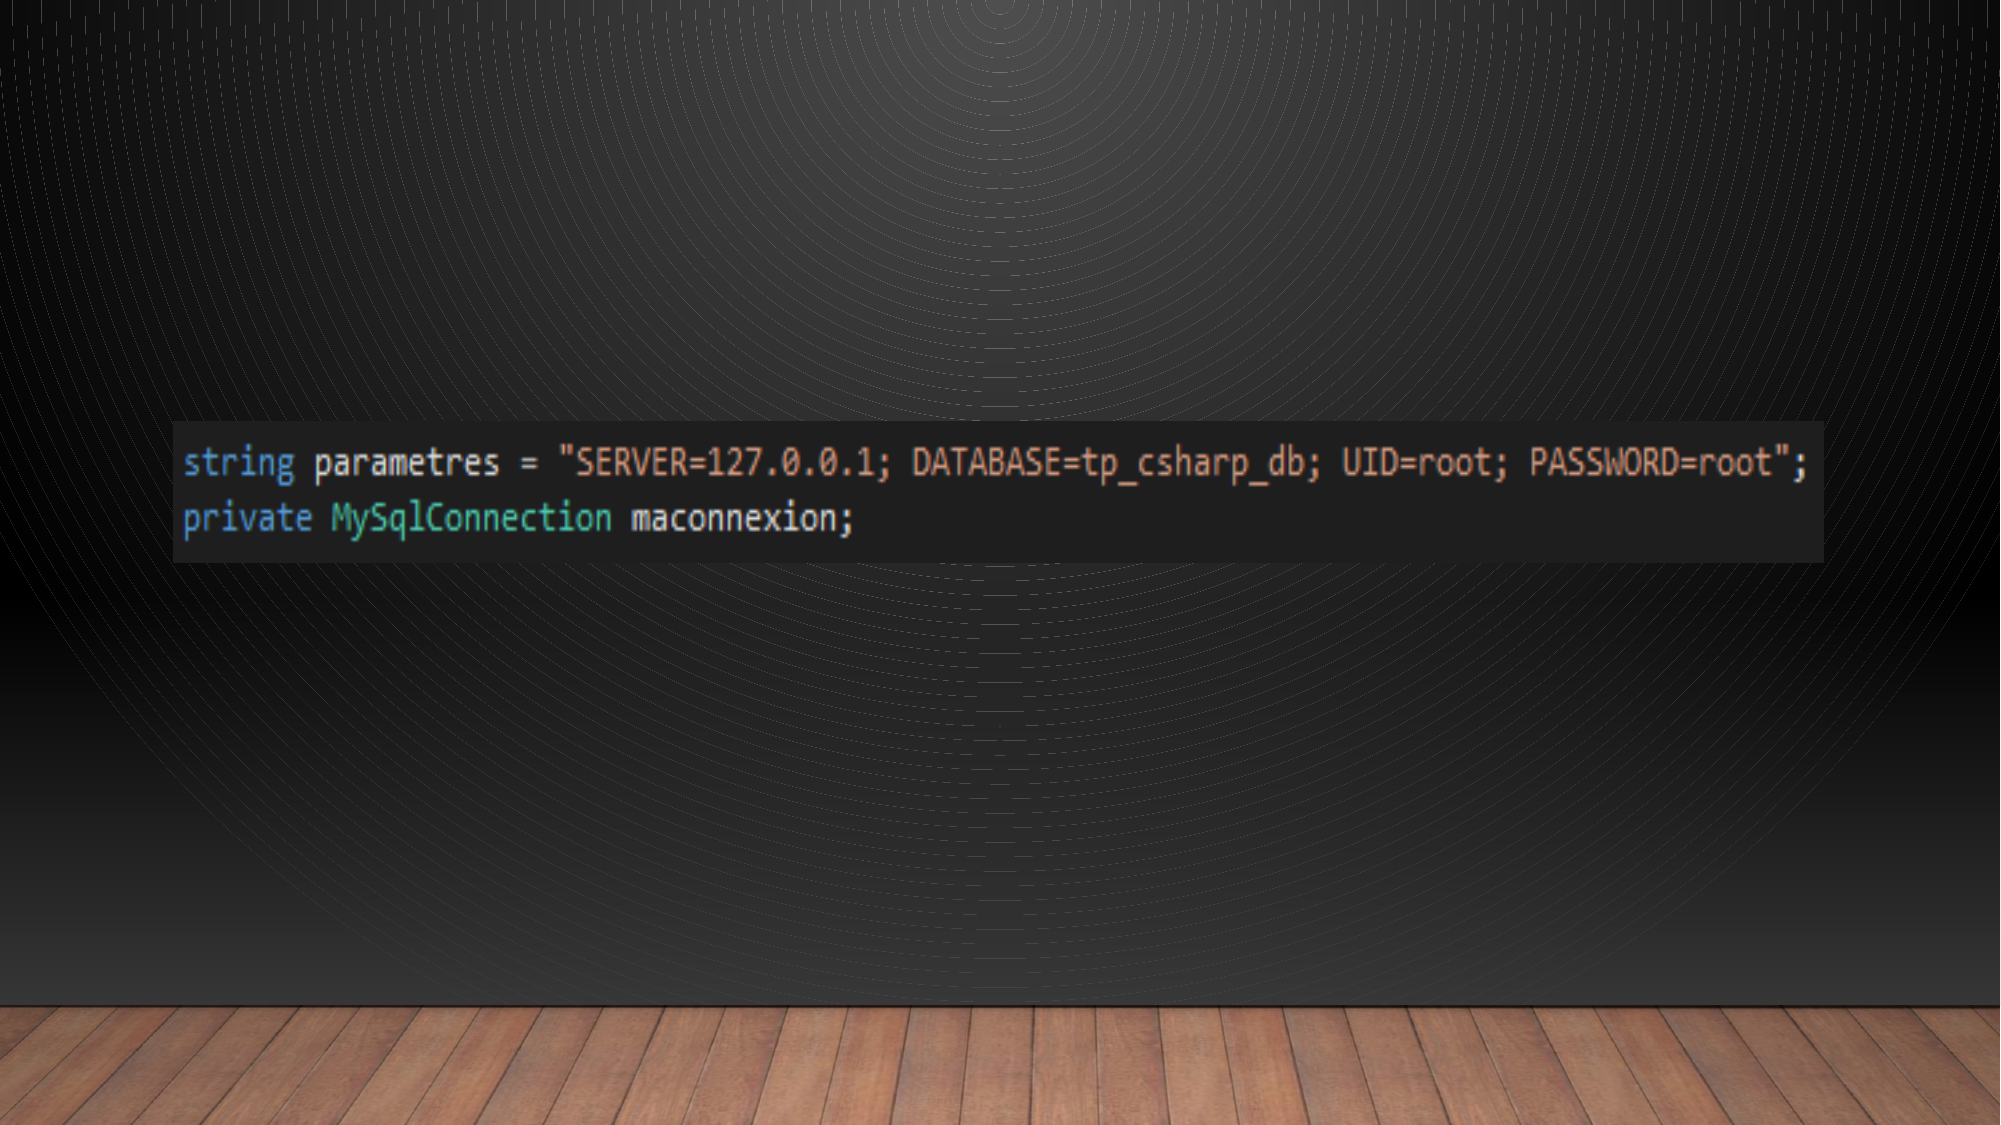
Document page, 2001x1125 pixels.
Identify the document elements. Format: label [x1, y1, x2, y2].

picture [0, 1005, 2000, 1125]
picture [173, 421, 1824, 563]
